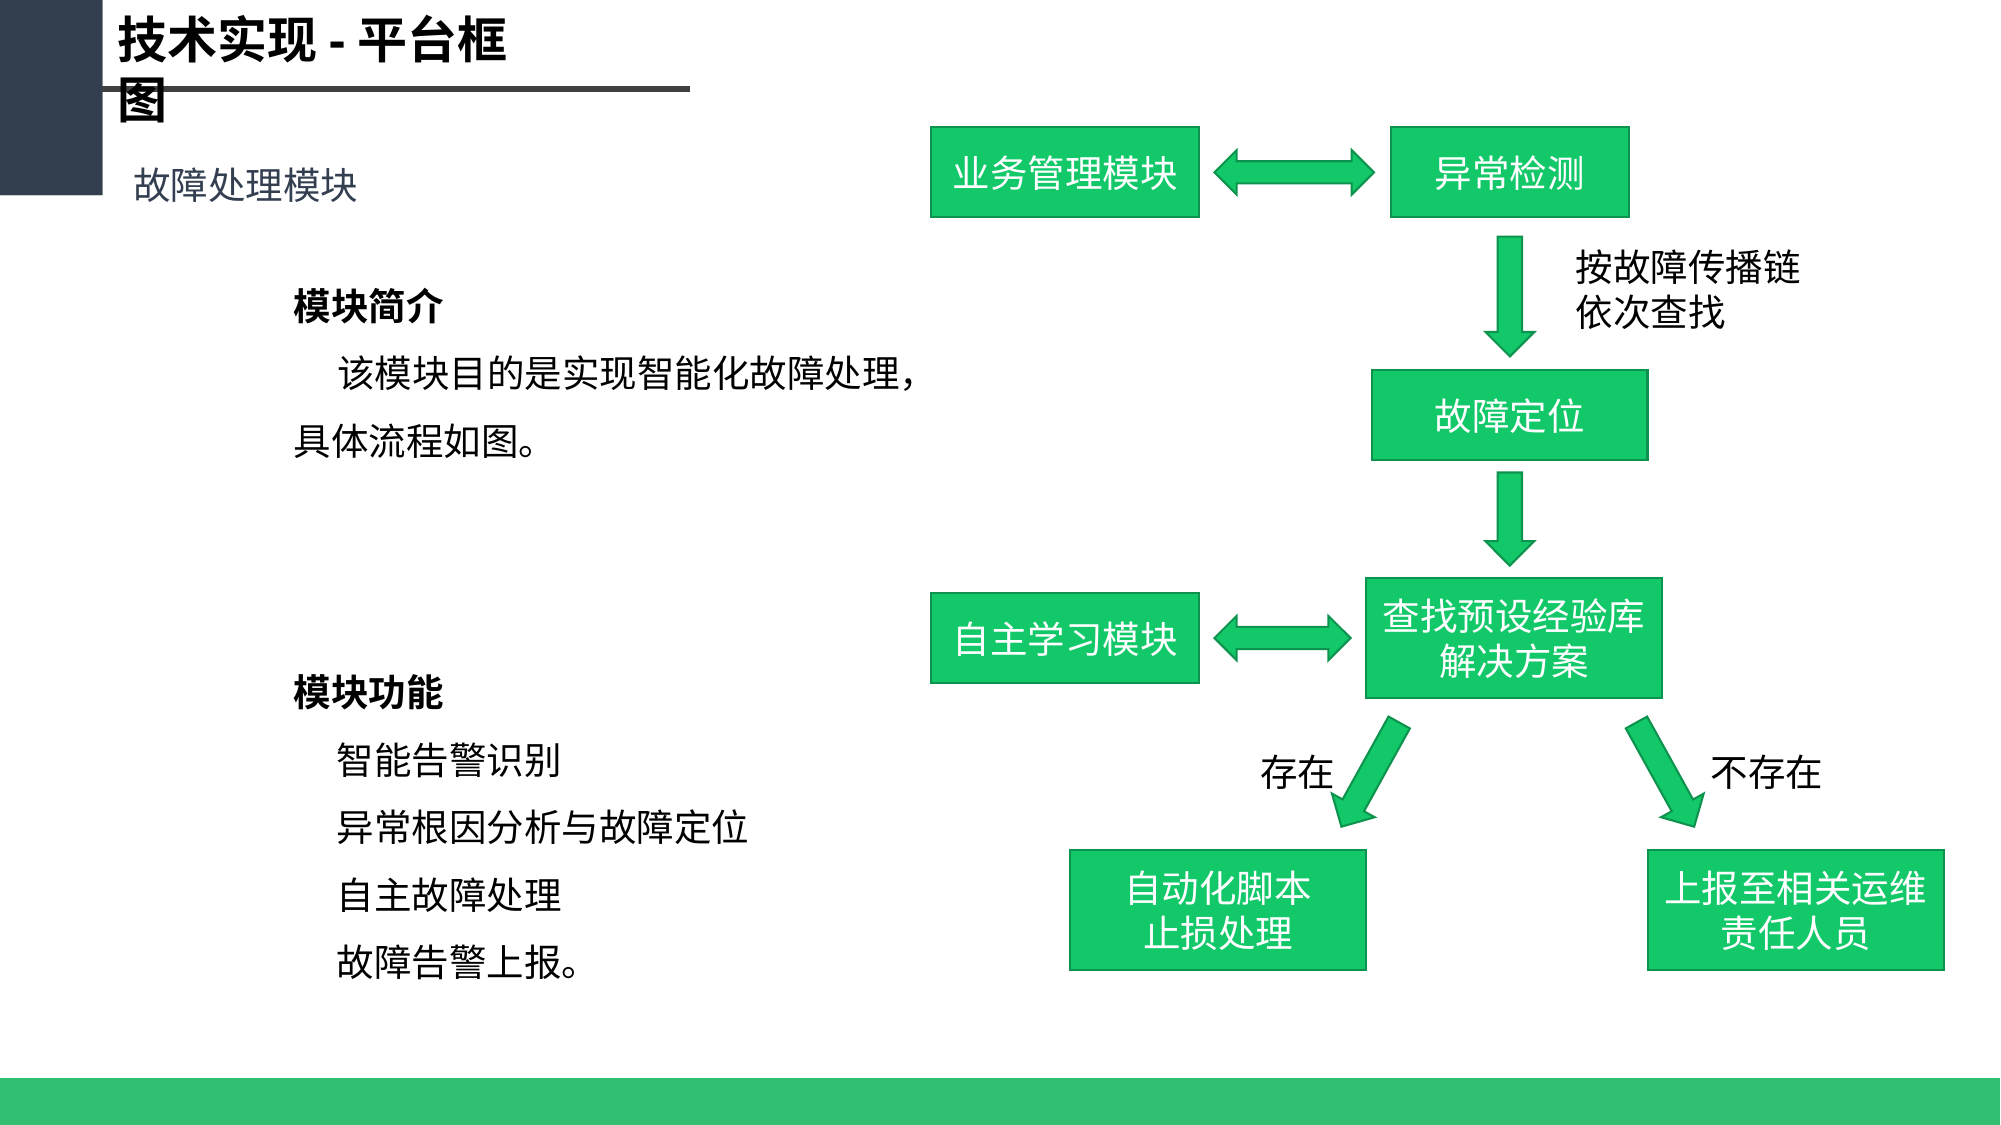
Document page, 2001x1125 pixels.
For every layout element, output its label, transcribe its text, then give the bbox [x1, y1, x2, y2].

text_box 上报至相关运维 责任人员 [1647, 849, 1945, 971]
text_box 故障定位 [1371, 369, 1649, 461]
text_box 自动化脚本 止损处理 [1069, 849, 1367, 971]
text_box [0, 0, 103, 196]
text_box 存在 [1245, 741, 1351, 802]
text_box 自主学习模块 [930, 592, 1200, 684]
text_box [1624, 715, 1703, 828]
text_box 查找预设经验库 解决方案 [1365, 577, 1663, 699]
text_box 模块功能 智能告警识别 异常根因分析与故障定位 自主故障处理 故障告警上报。 [204, 639, 1732, 992]
text_box [1482, 471, 1537, 568]
text_box 模块简介 该模块目的是实现智能化故障处理， 具体流程如图。 [204, 252, 1067, 538]
text_box 异常检测 [1390, 126, 1630, 218]
text_box 业务管理模块 [930, 126, 1200, 218]
text_box 故障处理模块 [118, 154, 930, 215]
text_box [0, 1077, 2000, 1125]
text_box 不存在 [1695, 741, 1838, 802]
text_box [1213, 613, 1353, 663]
text_box [1333, 715, 1412, 828]
text_box 技术实现-平台框图 [102, 1, 571, 89]
text_box [1483, 235, 1537, 358]
text_box 技术实现-平台框图 [102, 90, 571, 137]
text_box [1212, 147, 1376, 198]
text_box 按故障传播链 依次查找 [1561, 236, 1816, 342]
